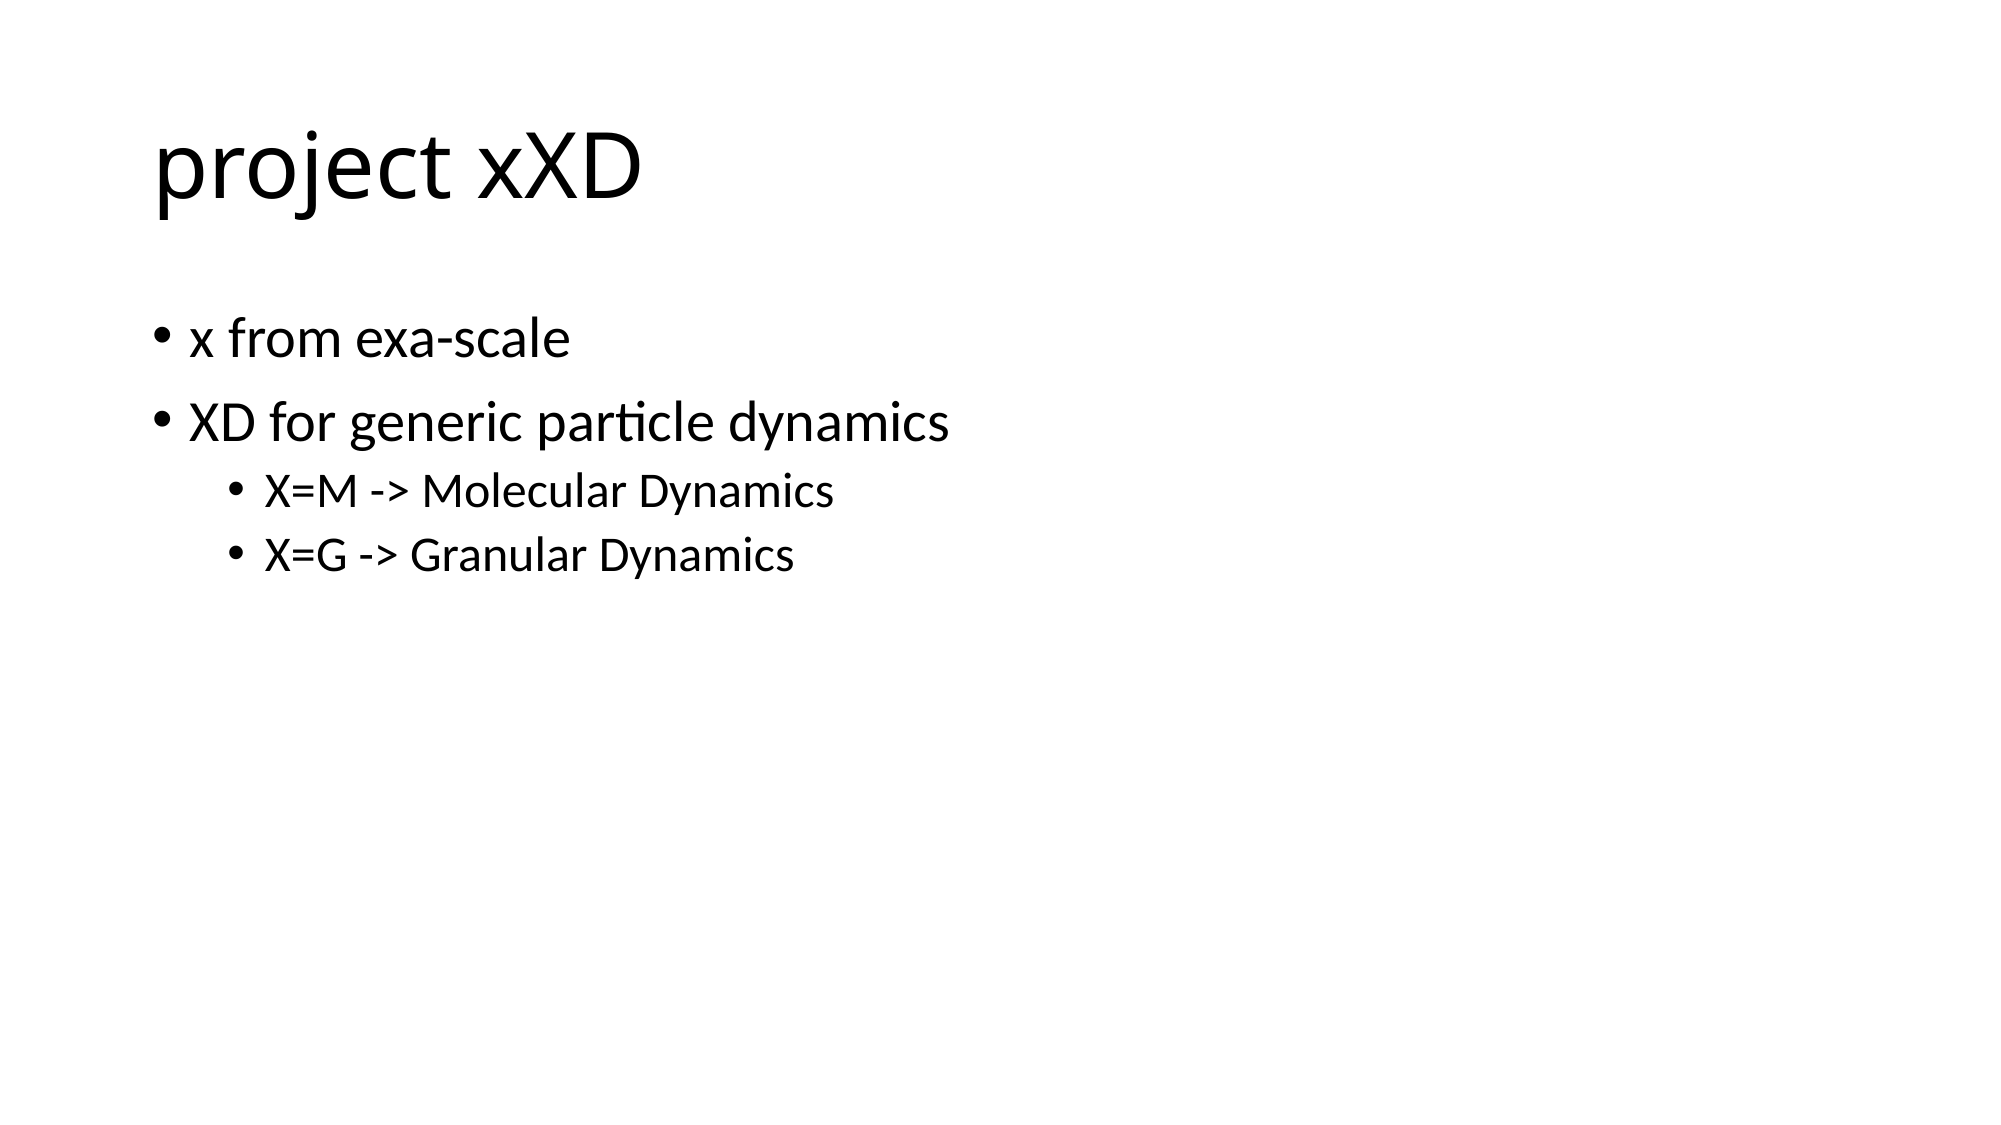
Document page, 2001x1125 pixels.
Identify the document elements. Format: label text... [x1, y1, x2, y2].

list x from exa-scale XD for generic particle dynamics X=M -> Molecular Dynamics X=G -> Granular Dynamics [137, 299, 1863, 1014]
title project xXD [137, 59, 1863, 278]
